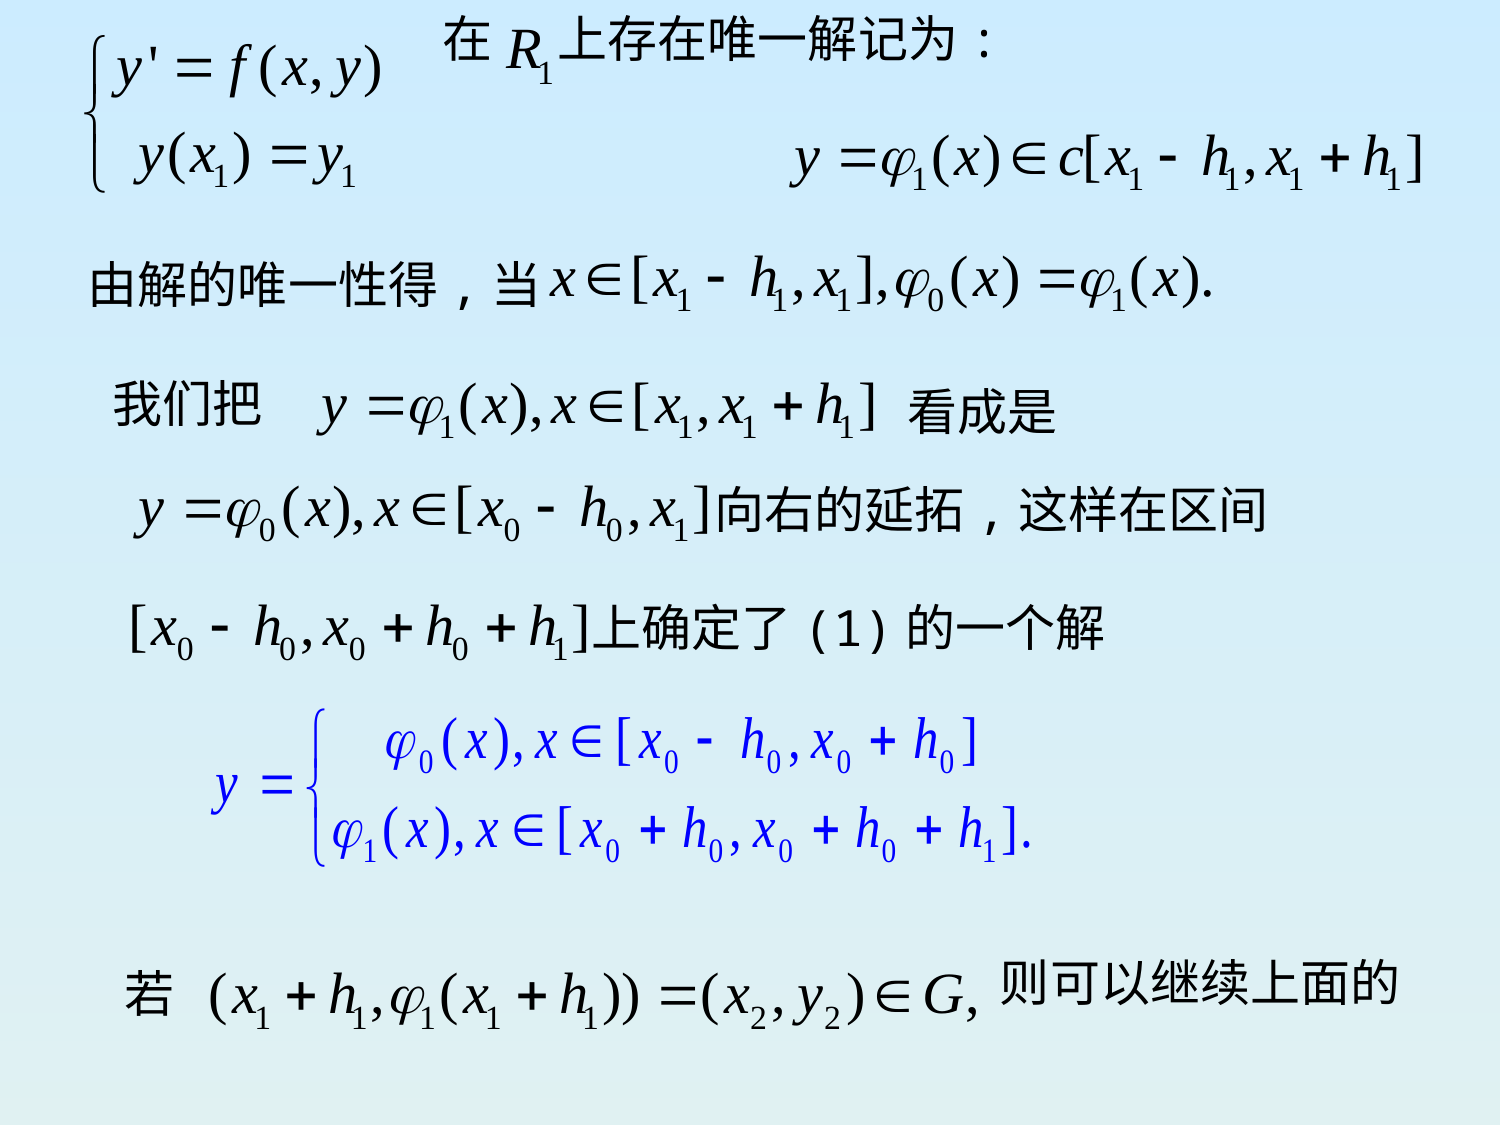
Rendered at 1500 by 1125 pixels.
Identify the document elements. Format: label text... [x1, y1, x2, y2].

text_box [129, 595, 592, 667]
text_box 则可以继续上面的 [985, 943, 1415, 1019]
text_box 若 [109, 955, 190, 1031]
text_box 我们把 [98, 364, 278, 440]
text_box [76, 30, 386, 198]
text_box 上确定了(1)的一个解 [576, 589, 1120, 664]
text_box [544, 246, 1216, 318]
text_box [501, 18, 554, 90]
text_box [312, 373, 878, 445]
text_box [206, 964, 984, 1035]
text_box 由解的唯一性得,当 [73, 246, 557, 322]
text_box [129, 476, 712, 547]
text_box 看成是 [893, 373, 1073, 449]
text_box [785, 125, 1425, 197]
text_box 上存在唯一解记为: [543, 0, 1015, 75]
text_box 在 [427, 0, 508, 75]
text_box 向右的延拓,这样在区间 [699, 471, 1284, 546]
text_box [206, 704, 1034, 871]
